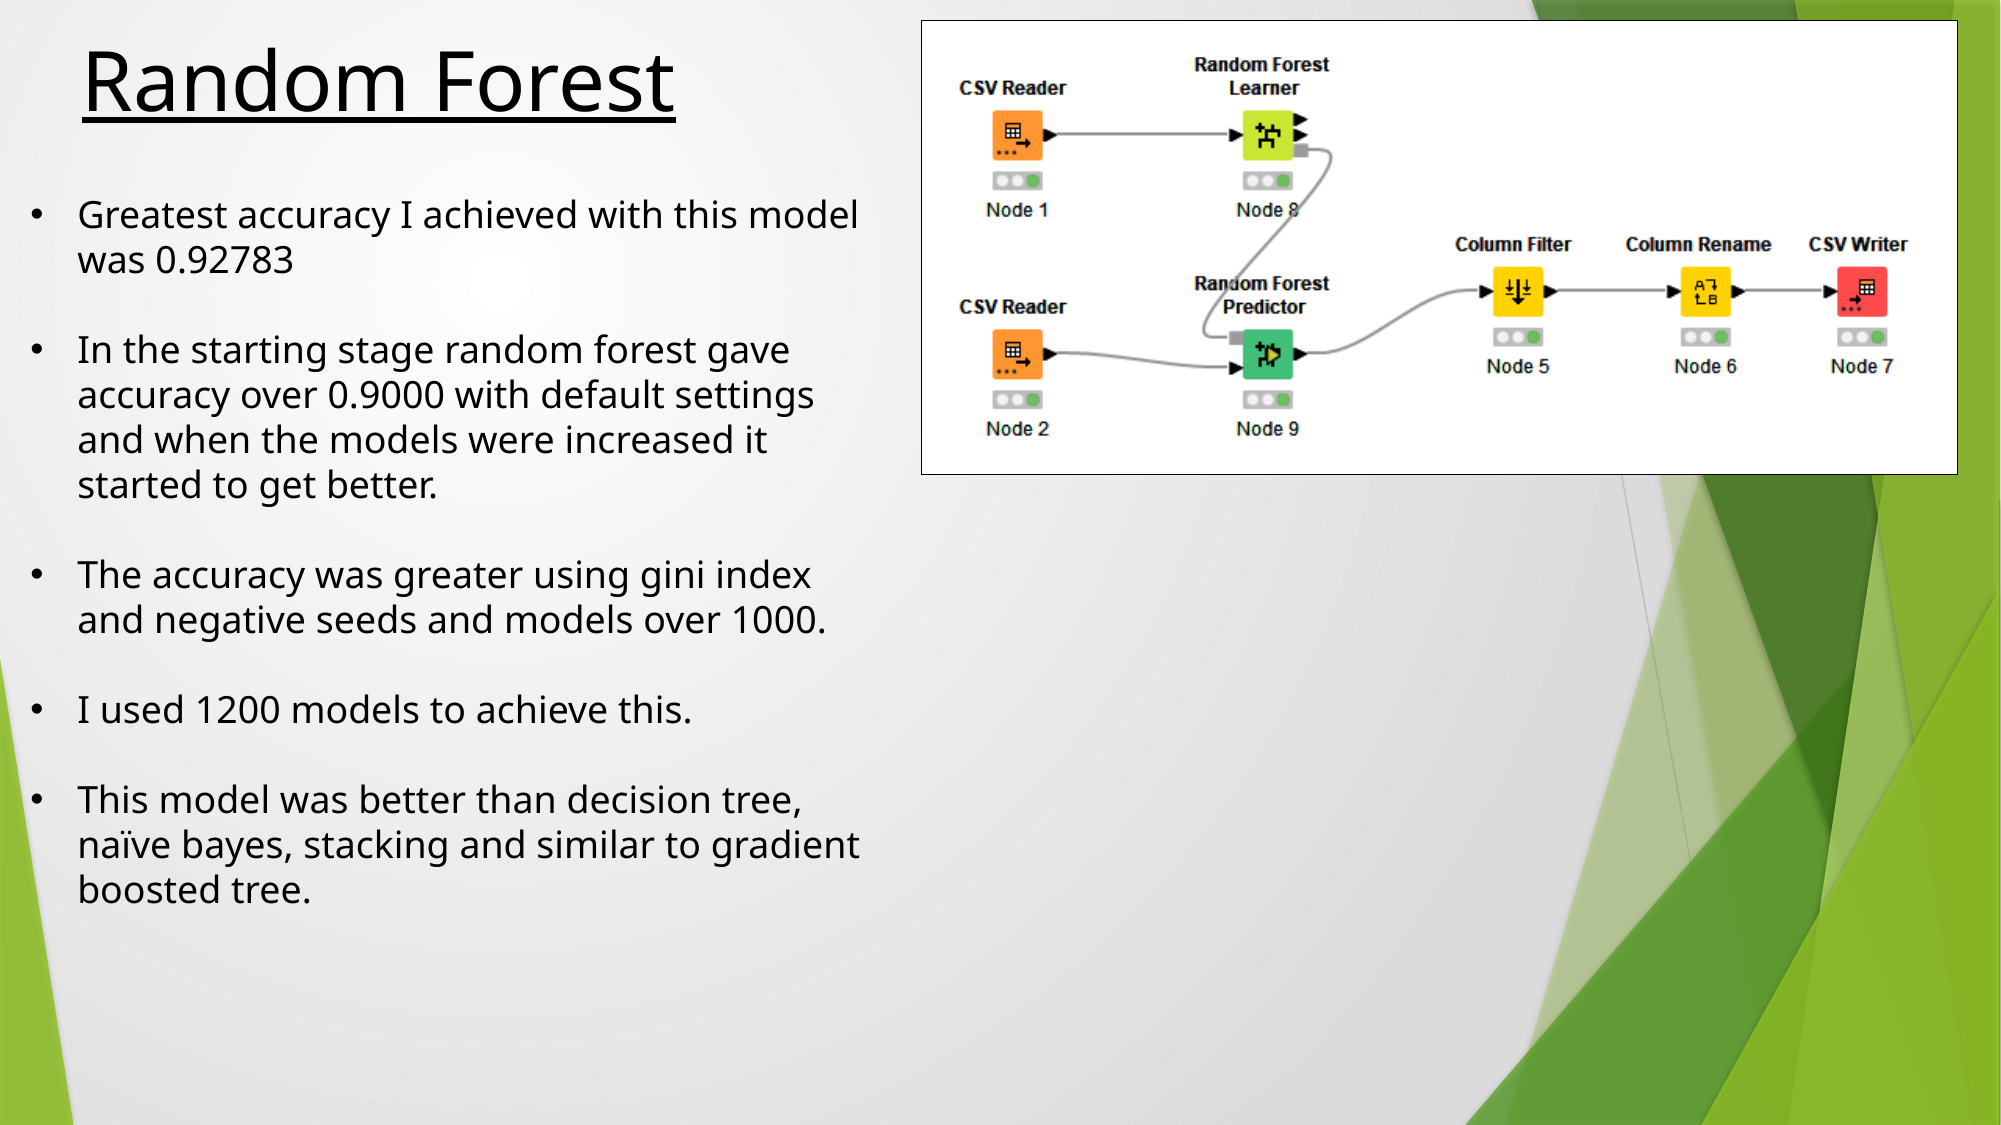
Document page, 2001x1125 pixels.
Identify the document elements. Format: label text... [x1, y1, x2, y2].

text_box Greatest accuracy I achieved with this model was 0.92783 In the starting stage random forest gave accuracy over 0.9000 with default settings and when the models were increased it started to get better. The accuracy was greater using gini index and negative seeds and models over 1000. I used 1200 models to achieve this. This model was better than decision tree, naïve bayes, stacking and similar to gradient boosted tree. [15, 183, 889, 919]
picture [921, 19, 1959, 476]
text_box Random Forest [66, 20, 691, 136]
